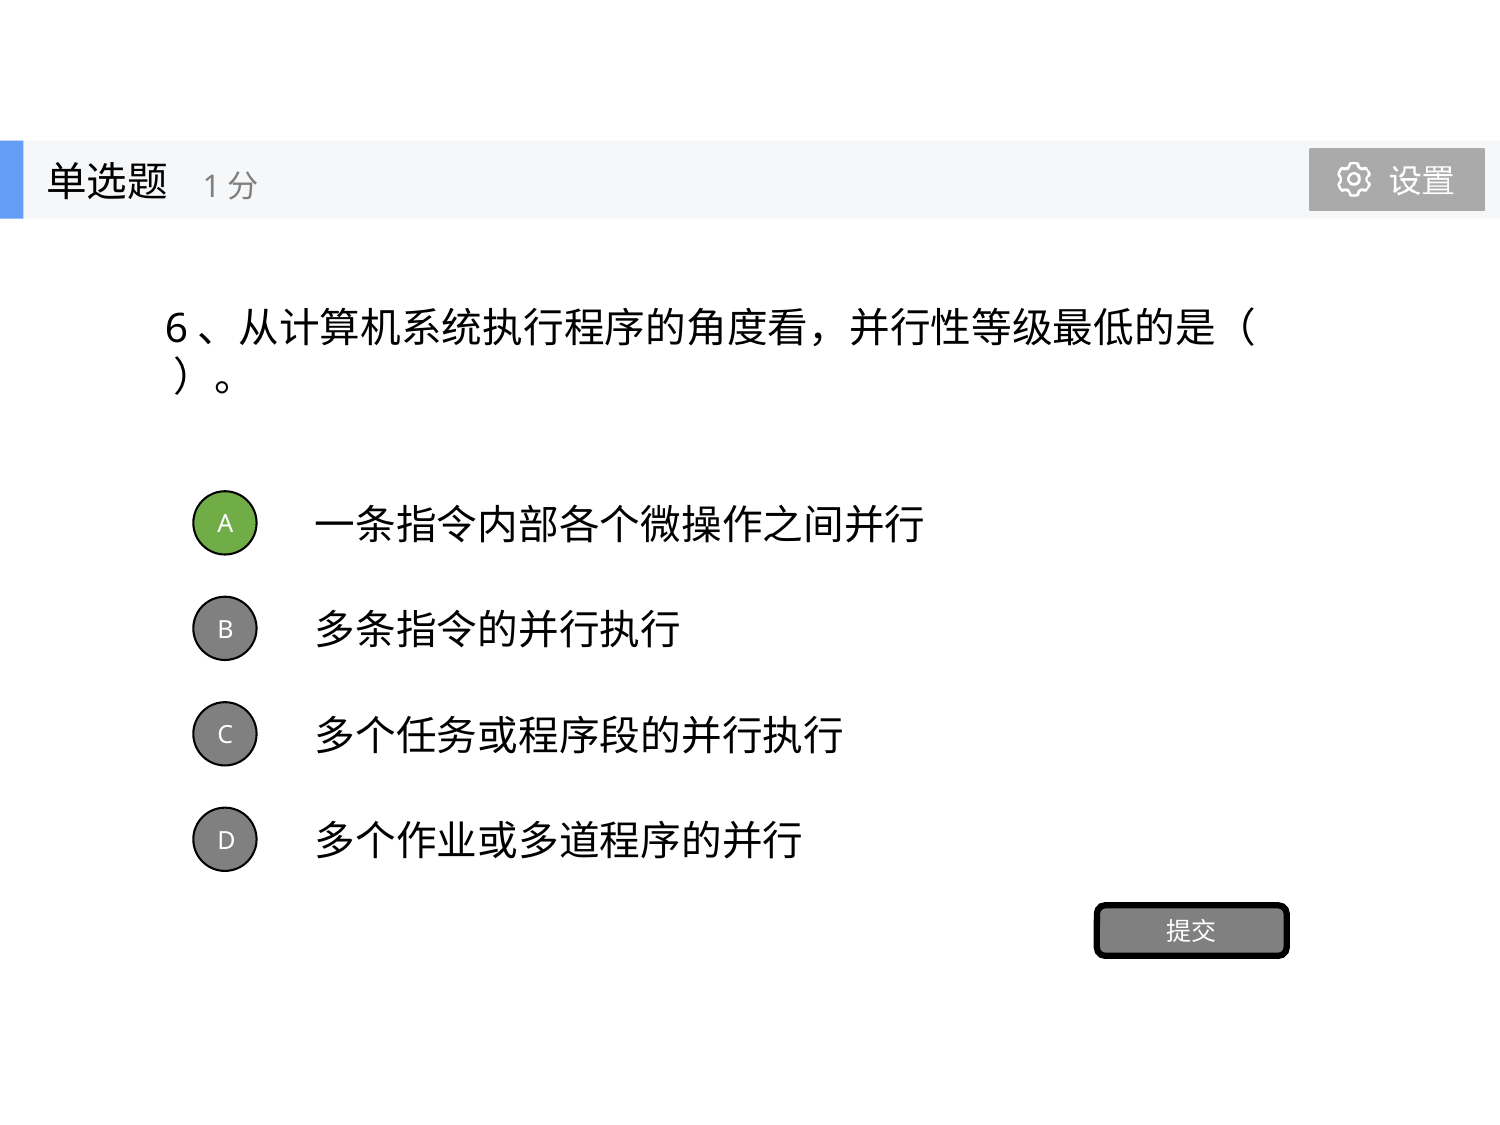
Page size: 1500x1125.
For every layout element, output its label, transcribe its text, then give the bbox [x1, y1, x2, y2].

text_box 多个作业或多道程序的并行 [299, 799, 1350, 879]
text_box D [192, 806, 258, 872]
picture [1309, 148, 1485, 211]
text_box 6、从计算机系统执行程序的角度看，并行性等级最低的是（ ）。 [149, 219, 1350, 483]
text_box C [192, 701, 258, 767]
text_box 一条指令内部各个微操作之间并行 [299, 483, 1350, 563]
text_box 提交 [1095, 904, 1288, 957]
text_box B [192, 595, 258, 662]
text_box 多条指令的并行执行 [299, 588, 1350, 668]
text_box A [192, 490, 258, 556]
text_box 多个任务或程序段的并行执行 [299, 694, 1350, 774]
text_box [0, 140, 1500, 219]
